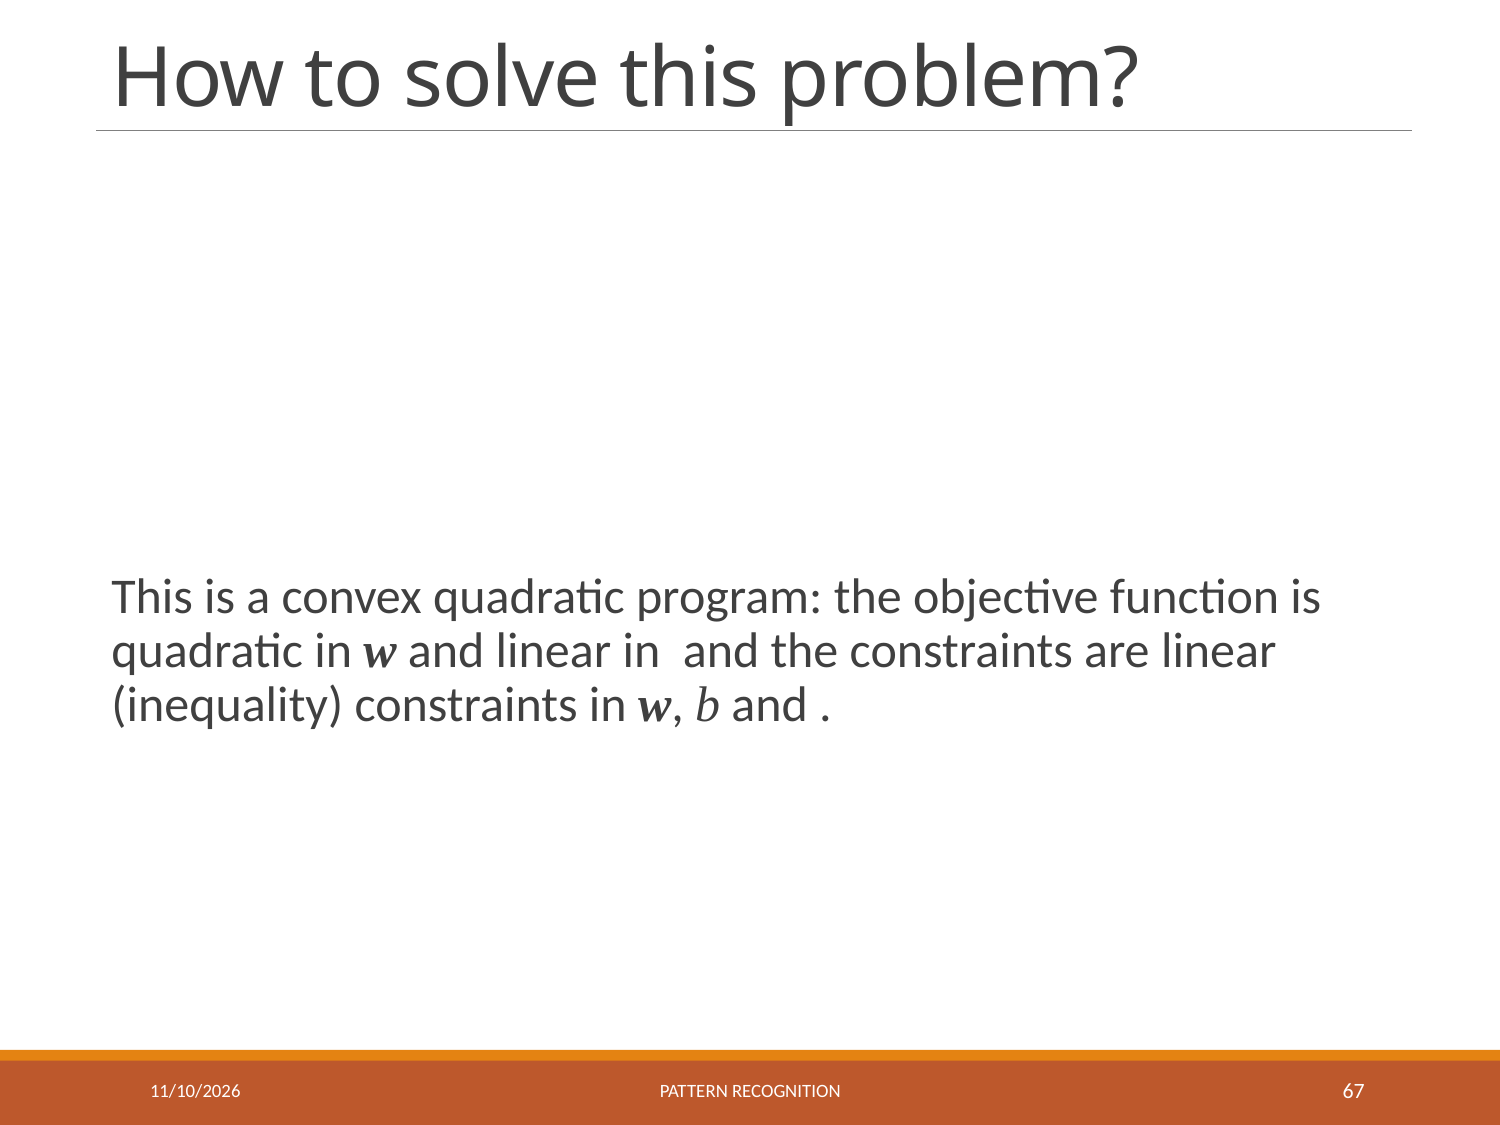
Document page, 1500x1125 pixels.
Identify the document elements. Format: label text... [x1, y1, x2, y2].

title How to solve this problem? [96, 19, 1413, 131]
slide_number 67 [1218, 1059, 1380, 1120]
footer Pattern recognition [453, 1059, 1047, 1120]
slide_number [135, 1059, 440, 1120]
